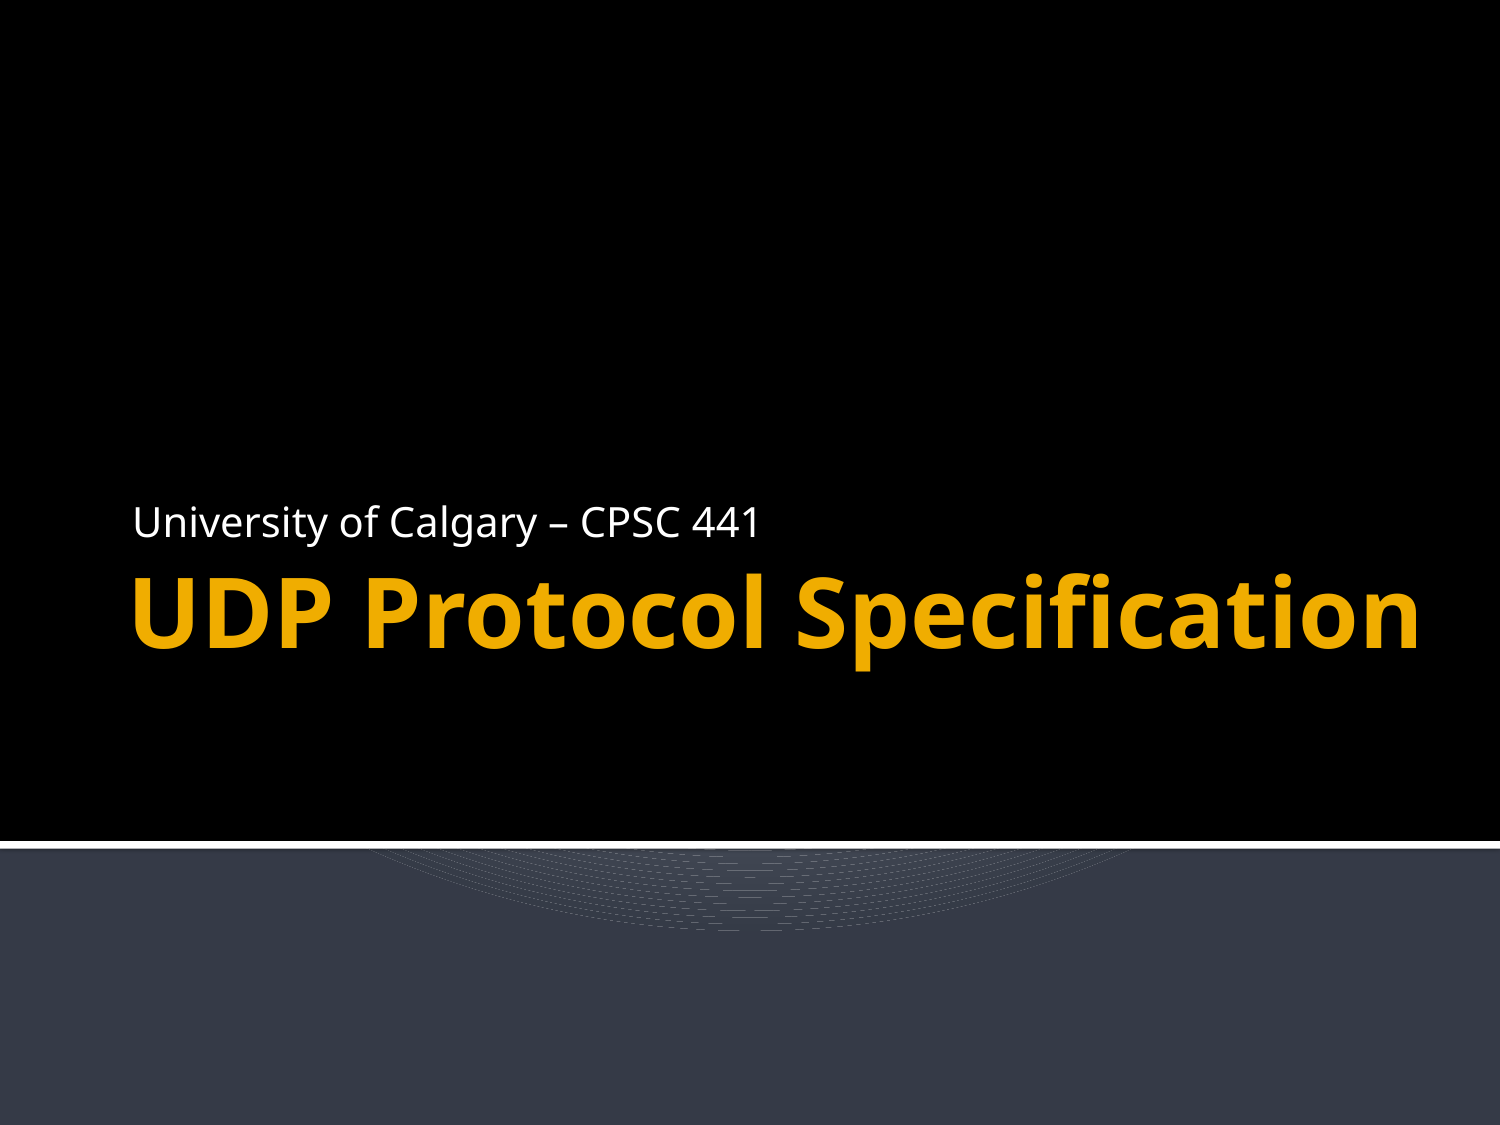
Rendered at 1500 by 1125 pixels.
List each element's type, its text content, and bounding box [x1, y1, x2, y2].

title UDP Protocol Specification [112, 550, 1438, 825]
subtitle University of Calgary – CPSC 441 [112, 299, 1438, 546]
